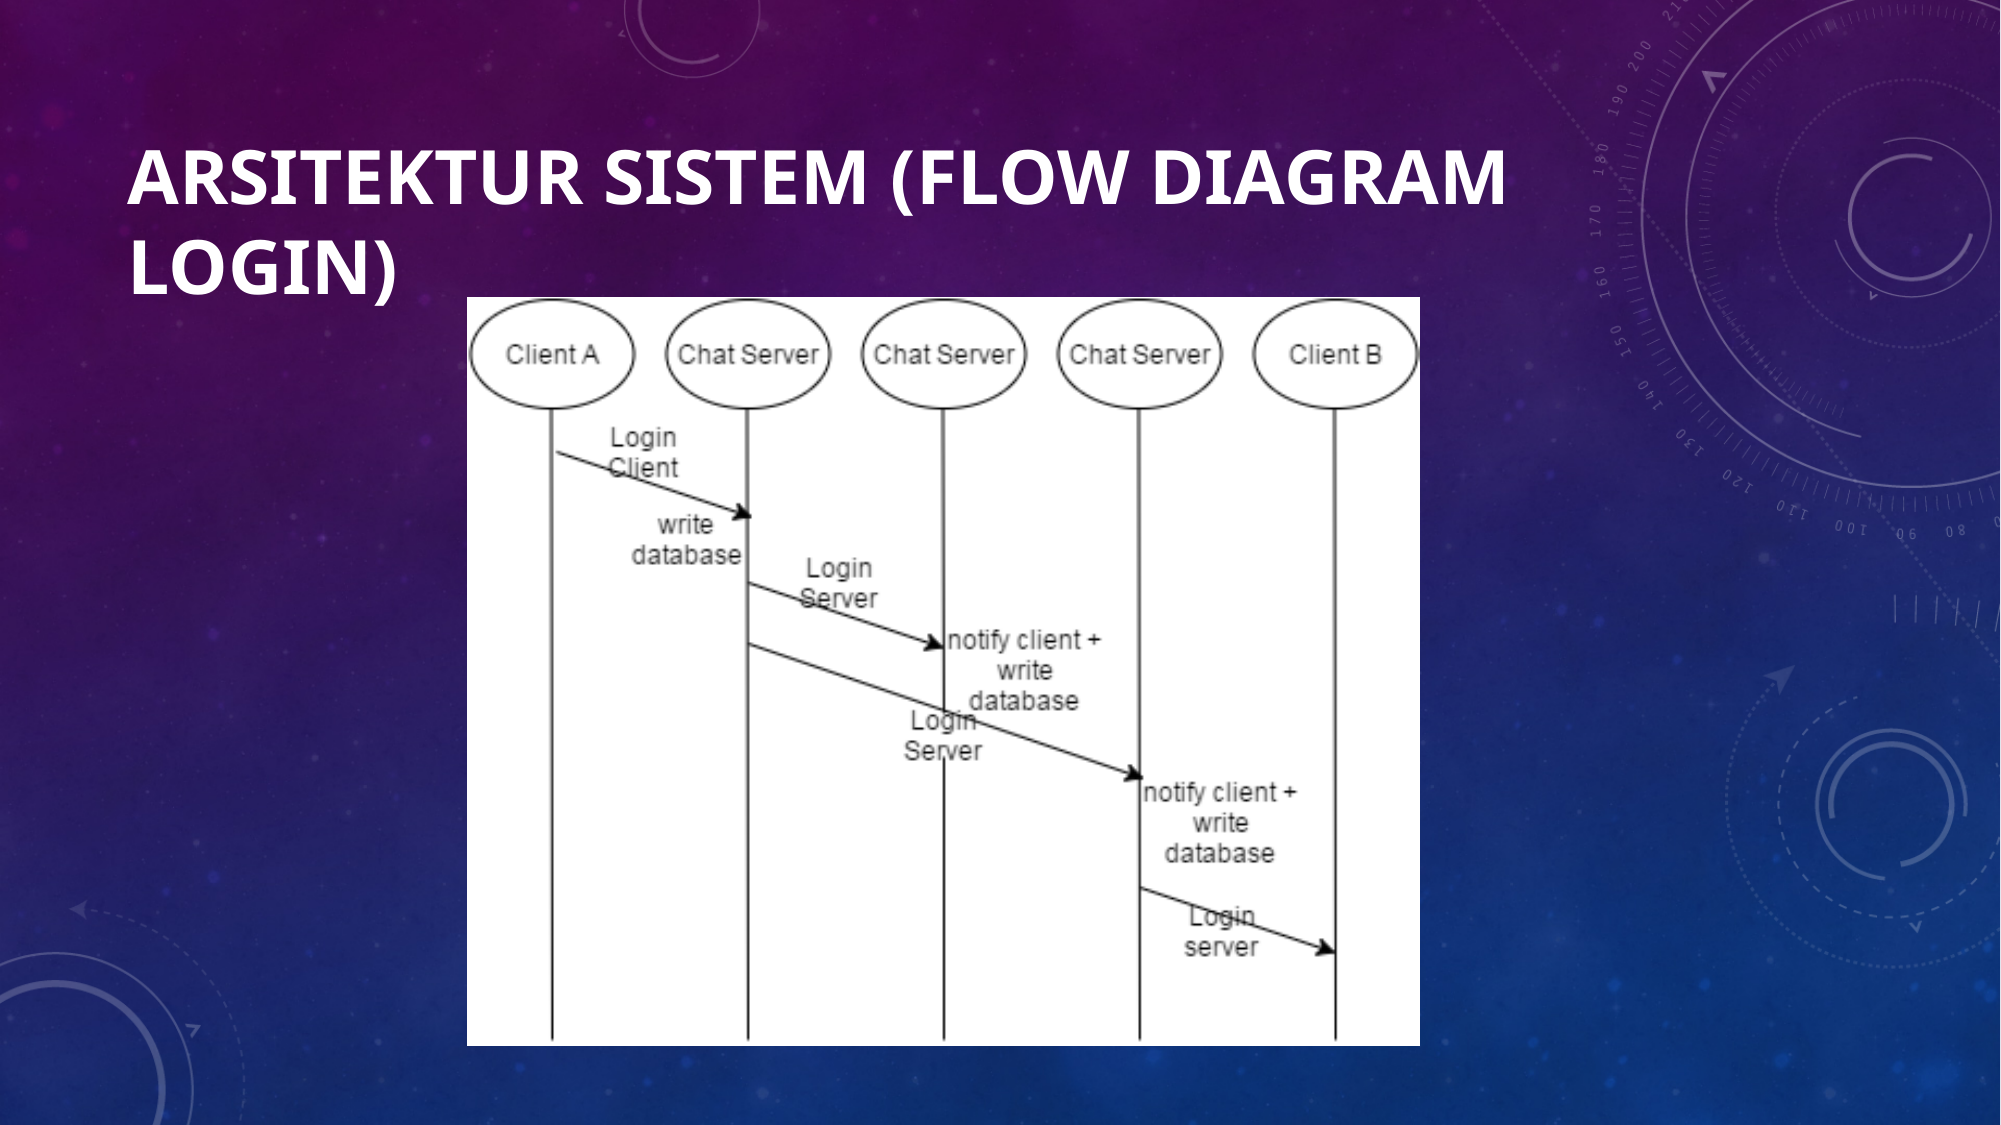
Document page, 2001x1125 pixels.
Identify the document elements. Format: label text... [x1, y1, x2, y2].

picture [0, 0, 2001, 1125]
title Arsitektur sistem (Flow diagram login) [112, 99, 1775, 339]
